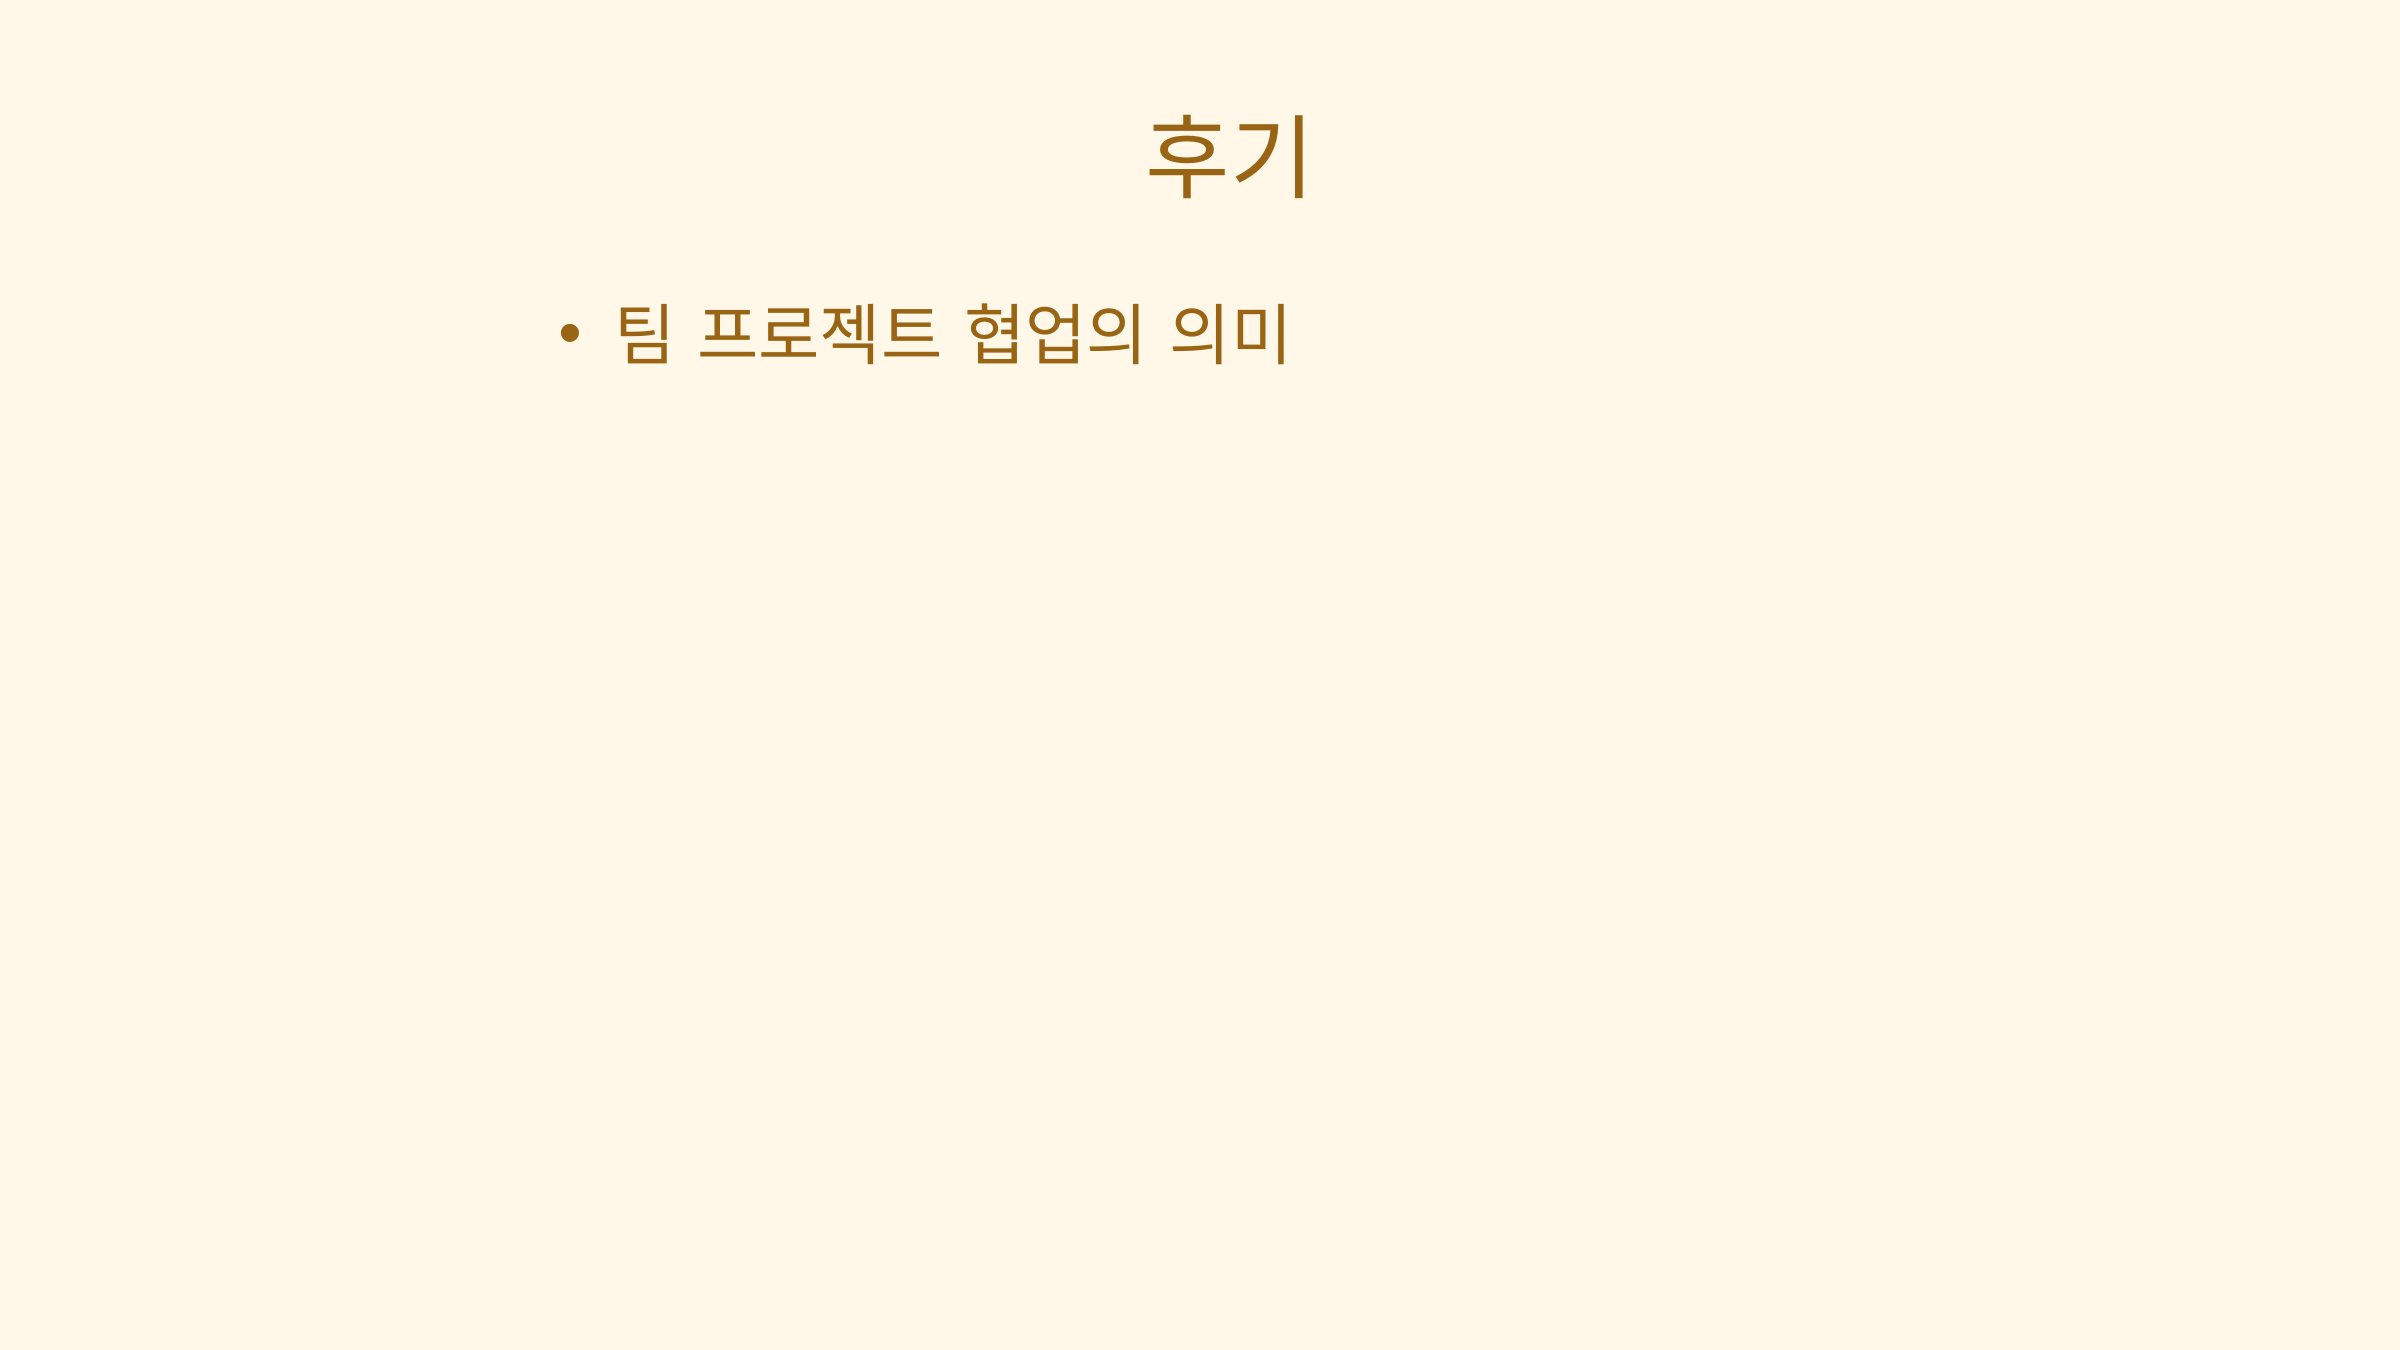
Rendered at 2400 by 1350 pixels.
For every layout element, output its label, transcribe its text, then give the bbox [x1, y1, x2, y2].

text_box 팀 프로젝트 협업의 의미 [543, 285, 1894, 1028]
text_box 후기 [555, 60, 1905, 248]
